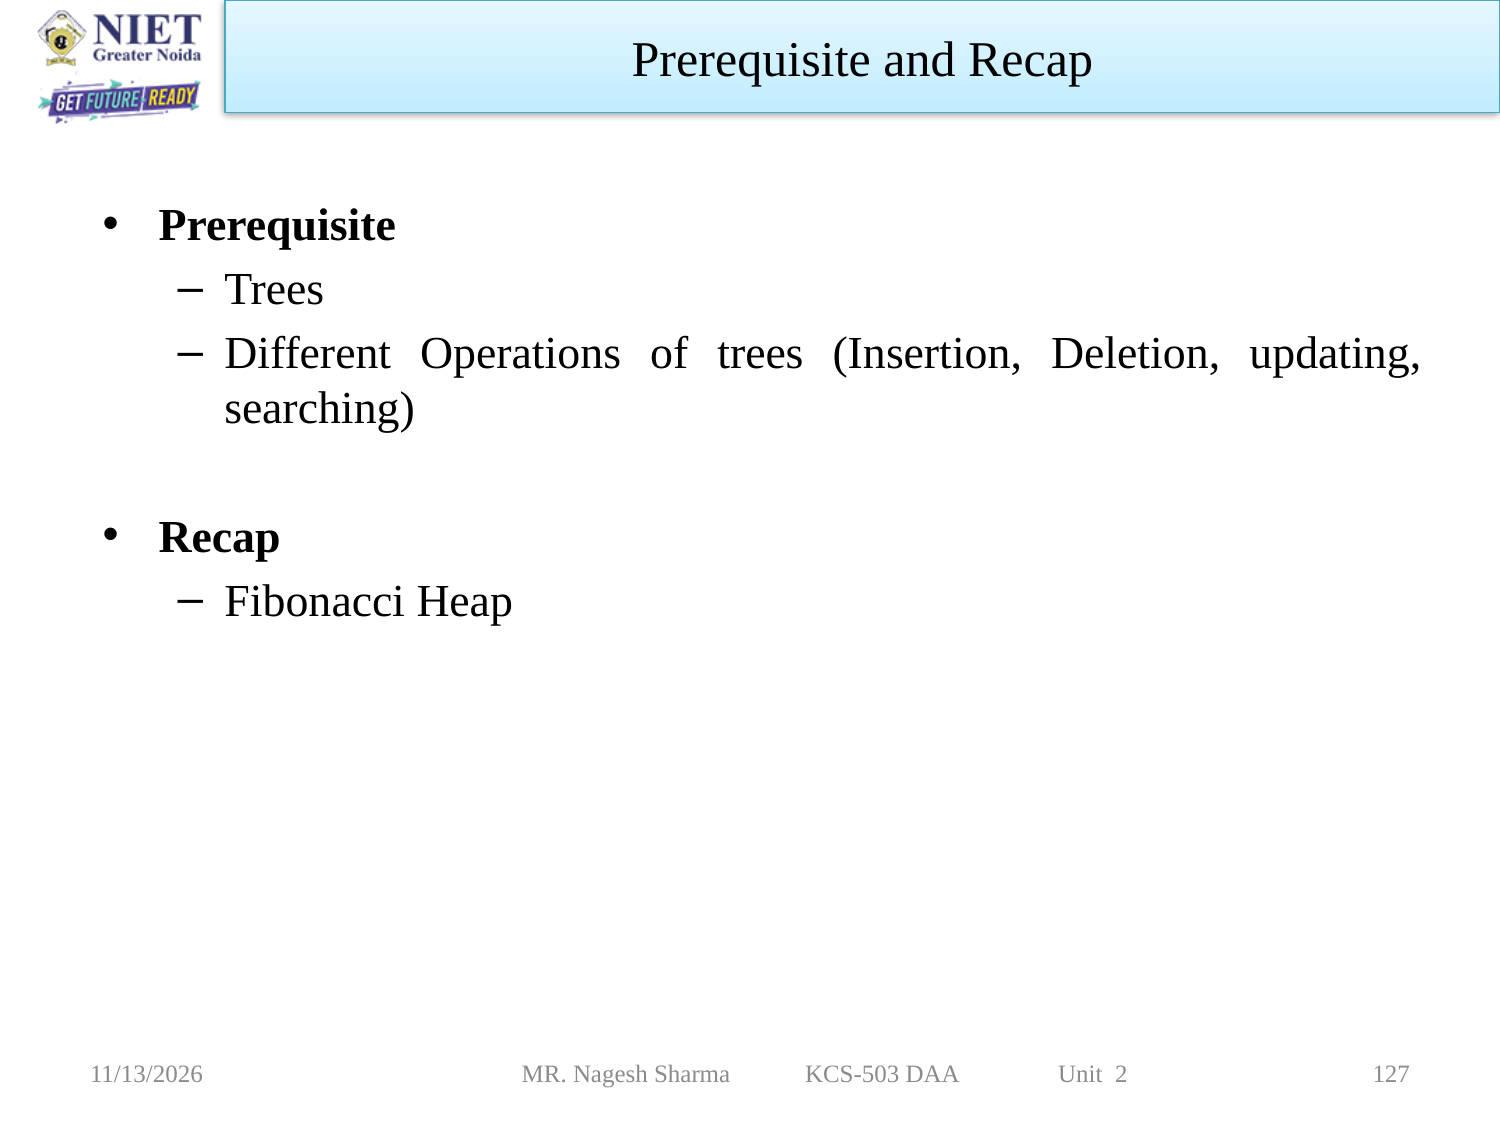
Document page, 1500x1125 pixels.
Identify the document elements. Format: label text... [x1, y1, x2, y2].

picture [0, 0, 238, 135]
slide_number 127 [1074, 1042, 1425, 1103]
text_box Prerequisite and Recap [238, 0, 1500, 113]
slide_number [75, 1042, 412, 1103]
list Prerequisite Trees Different Operations of trees (Insertion, Deletion, updating, searching) Recap Fibonacci Heap [87, 187, 1438, 975]
footer MR. Nagesh Sharma KCS-503 DAA Unit 2 [412, 1042, 1074, 1103]
